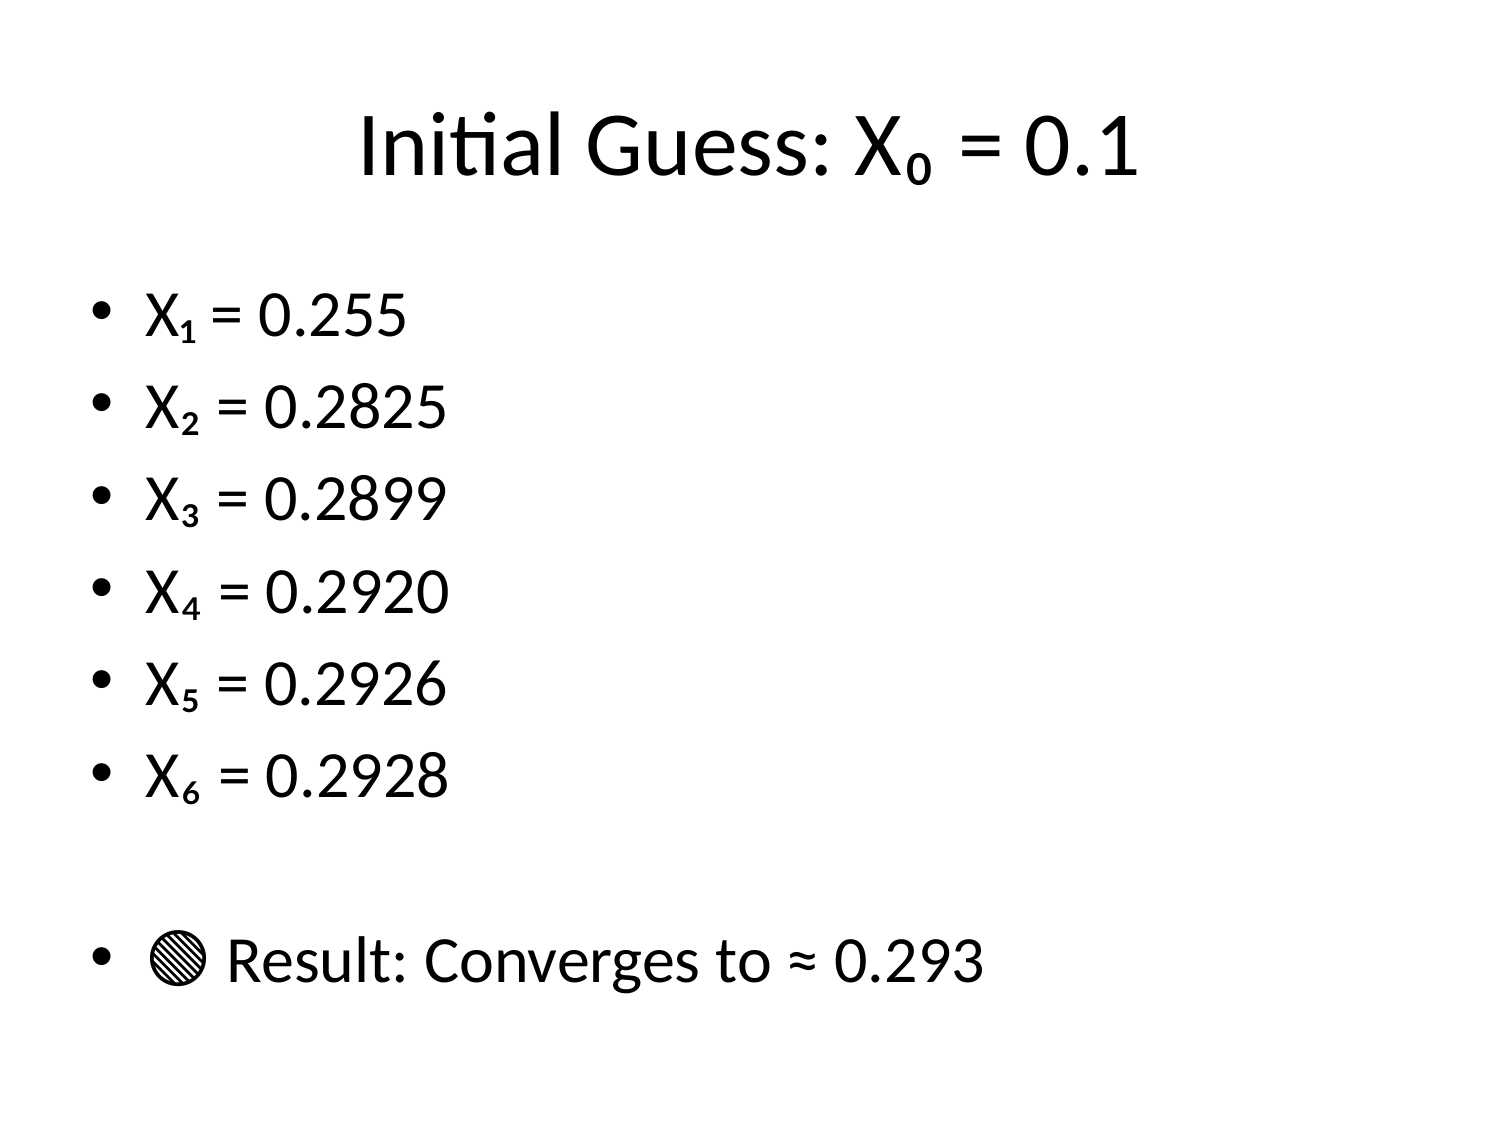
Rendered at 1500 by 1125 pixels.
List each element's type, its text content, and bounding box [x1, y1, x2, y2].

list X₁ = 0.255 X₂ = 0.2825 X₃ = 0.2899 X₄ = 0.2920 X₅ = 0.2926 X₆ = 0.2928 🟢 Result: Converges to ≈ 0.293 [75, 262, 1425, 1005]
title Initial Guess: X₀ = 0.1 [75, 45, 1425, 233]
